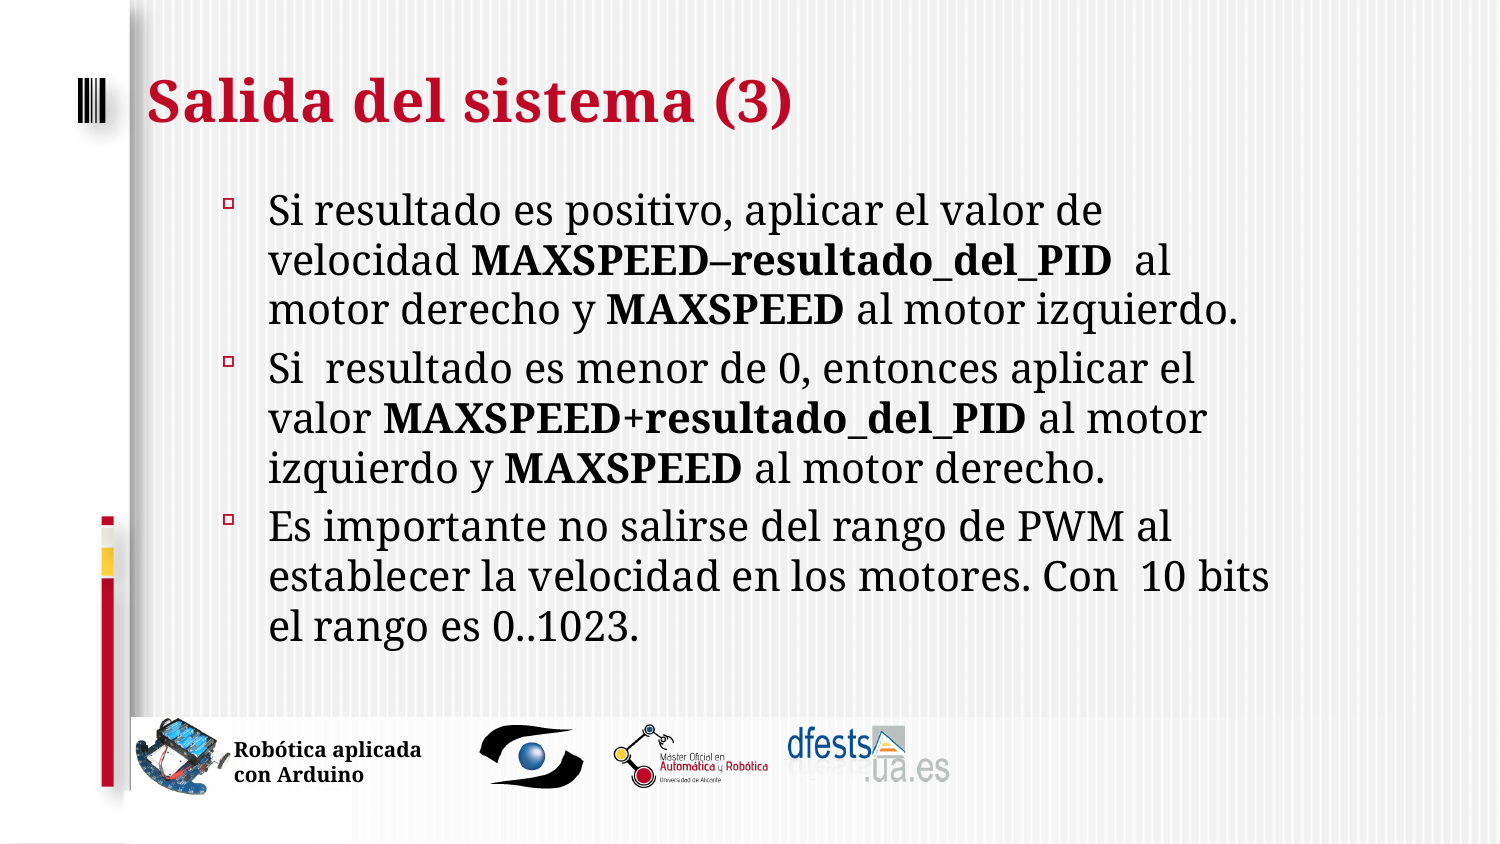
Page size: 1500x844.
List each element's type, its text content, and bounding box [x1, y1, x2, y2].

list Si resultado es positivo, aplicar el valor de velocidad MAXSPEED–resultado_del_PID al motor derecho y MAXSPEED al motor izquierdo. Si resultado es menor de 0, entonces aplicar el valor MAXSPEED+resultado_del_PID al motor izquierdo y MAXSPEED al motor derecho. Es importante no salirse del rango de PWM al establecer la velocidad en los motores. Con 10 bits el rango es 0..1023. [131, 175, 1313, 724]
picture [469, 724, 774, 802]
title Salida del sistema (3) [132, 56, 1081, 151]
picture [785, 724, 951, 784]
picture [135, 724, 231, 795]
